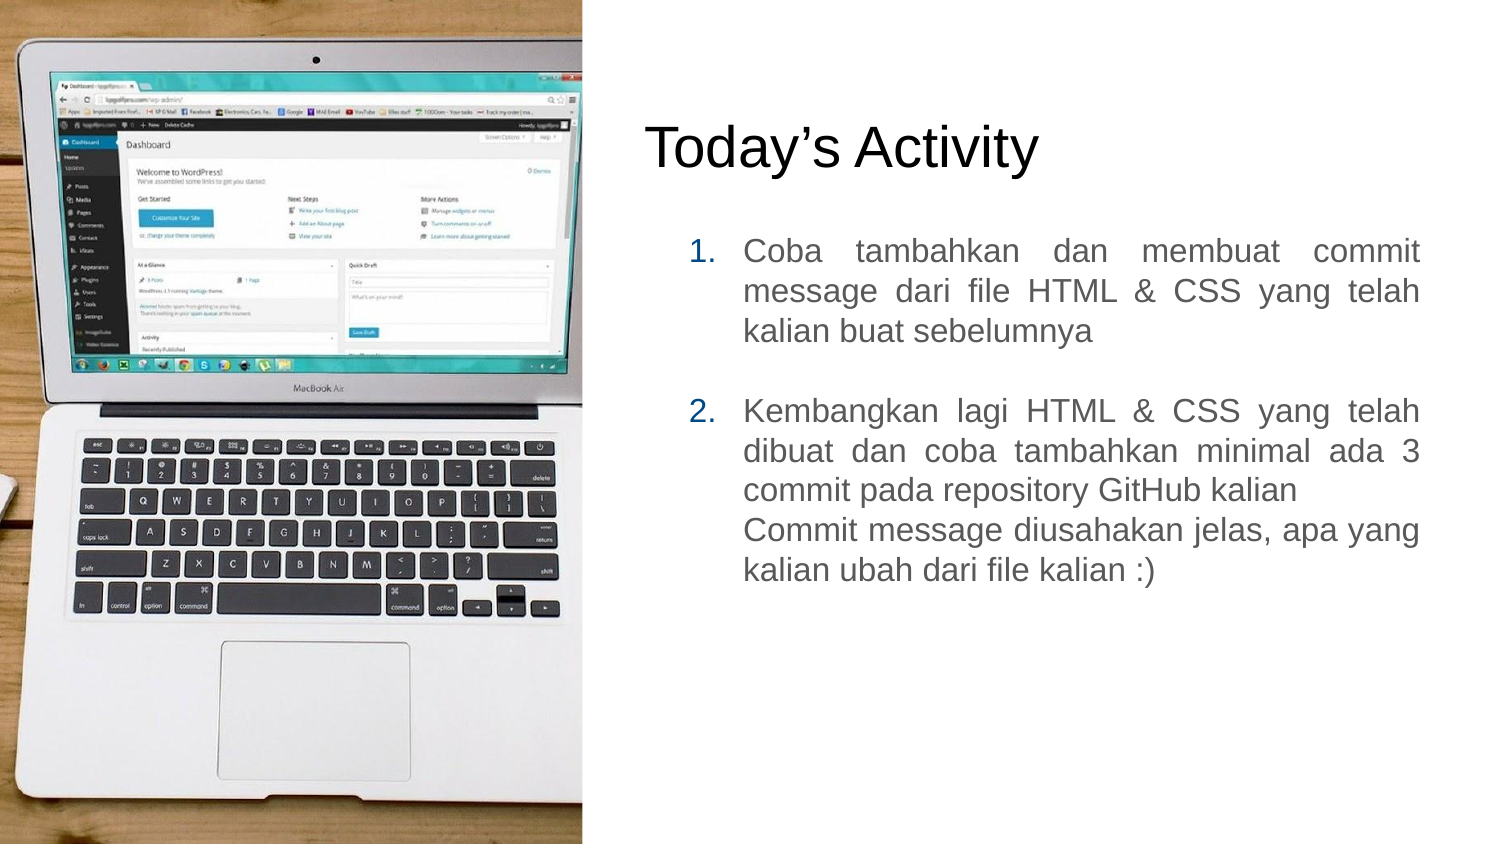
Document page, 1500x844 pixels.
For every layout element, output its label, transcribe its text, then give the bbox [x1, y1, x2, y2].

picture [0, 0, 583, 844]
title Today’s Activity [629, 94, 1449, 188]
list Coba tambahkan dan membuat commit message dari file HTML & CSS yang telah kalian buat sebelumnya Kembangkan lagi HTML & CSS yang telah dibuat dan coba tambahkan minimal ada 3 commit pada repository GitHub kalian Commit message diusahakan jelas, apa yang kalian ubah dari file kalian :) [653, 214, 1437, 775]
